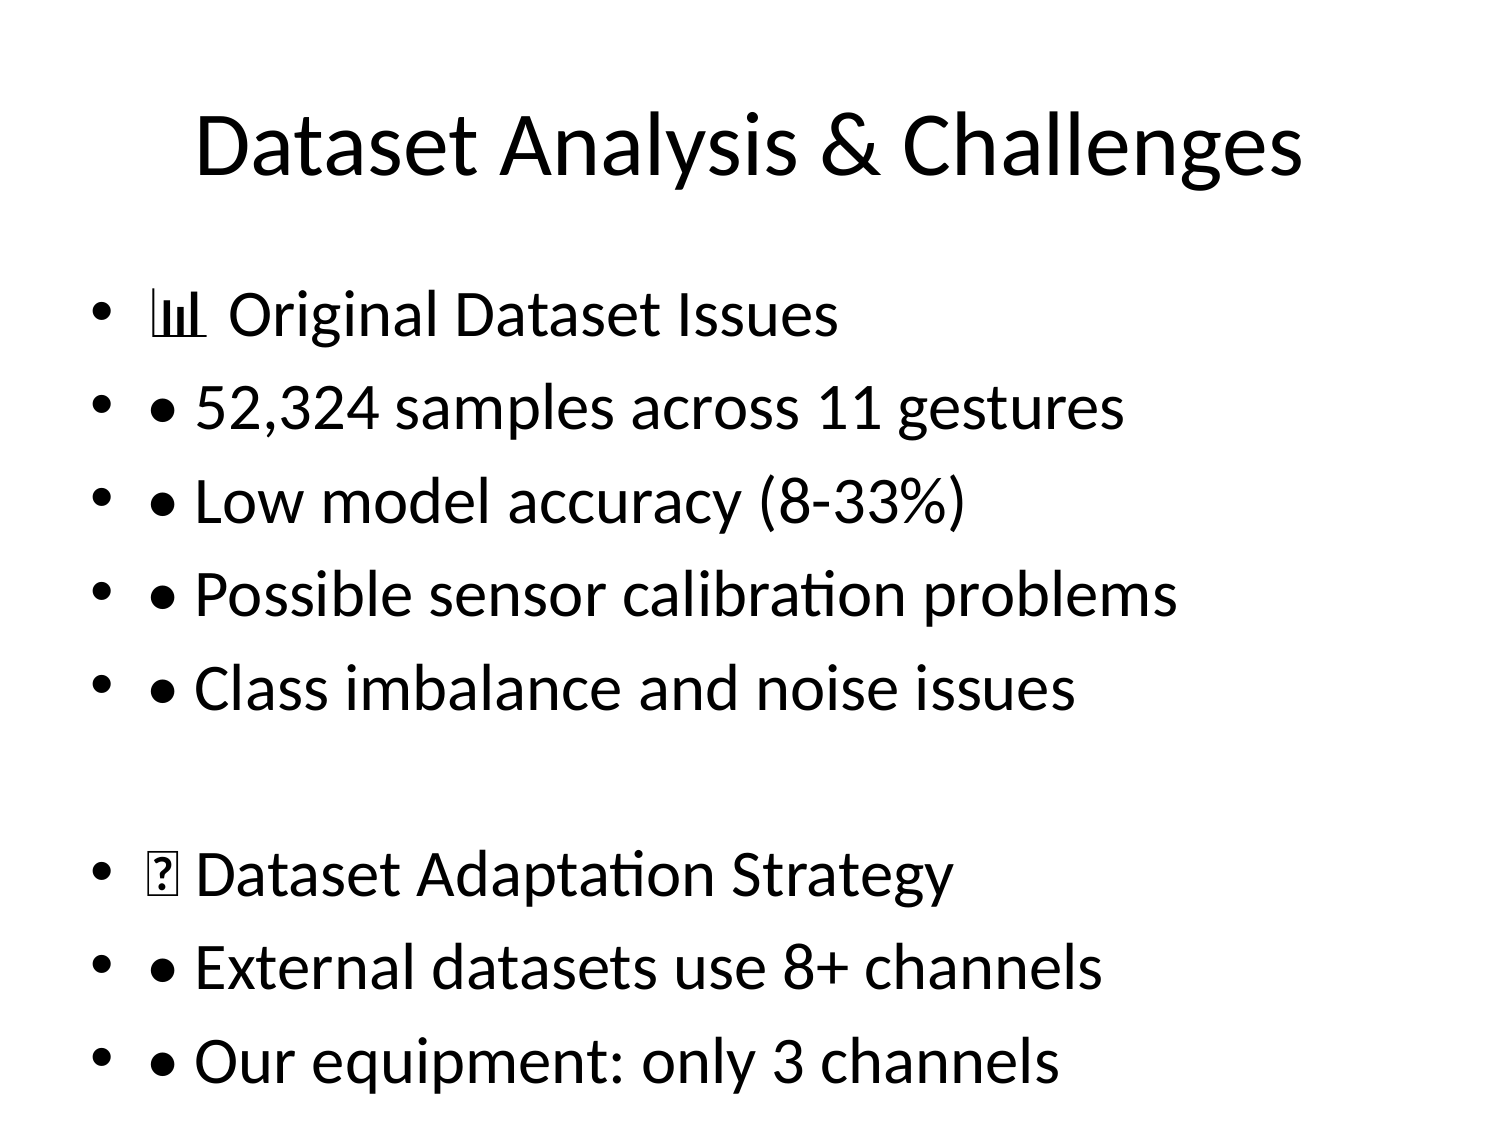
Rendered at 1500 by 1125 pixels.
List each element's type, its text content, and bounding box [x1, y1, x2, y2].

title Dataset Analysis & Challenges [75, 45, 1425, 233]
list 📊 Original Dataset Issues • 52,324 samples across 11 gestures • Low model accuracy (8-33%) • Possible sensor calibration problems • Class imbalance and noise issues 🔄 Dataset Adaptation Strategy • External datasets use 8+ channels • Our equipment: only 3 channels • Solution: Channel reduction techniques - PCA (Principal Component Analysis) - Variance-based channel selection - Correlation analysis ✅ Adapted Dataset Results • Ninapro DB → 3-channel format • UCI EMG → MyoBand compatible • Maintained gesture discrimination • Improved model performance [75, 262, 1425, 1005]
